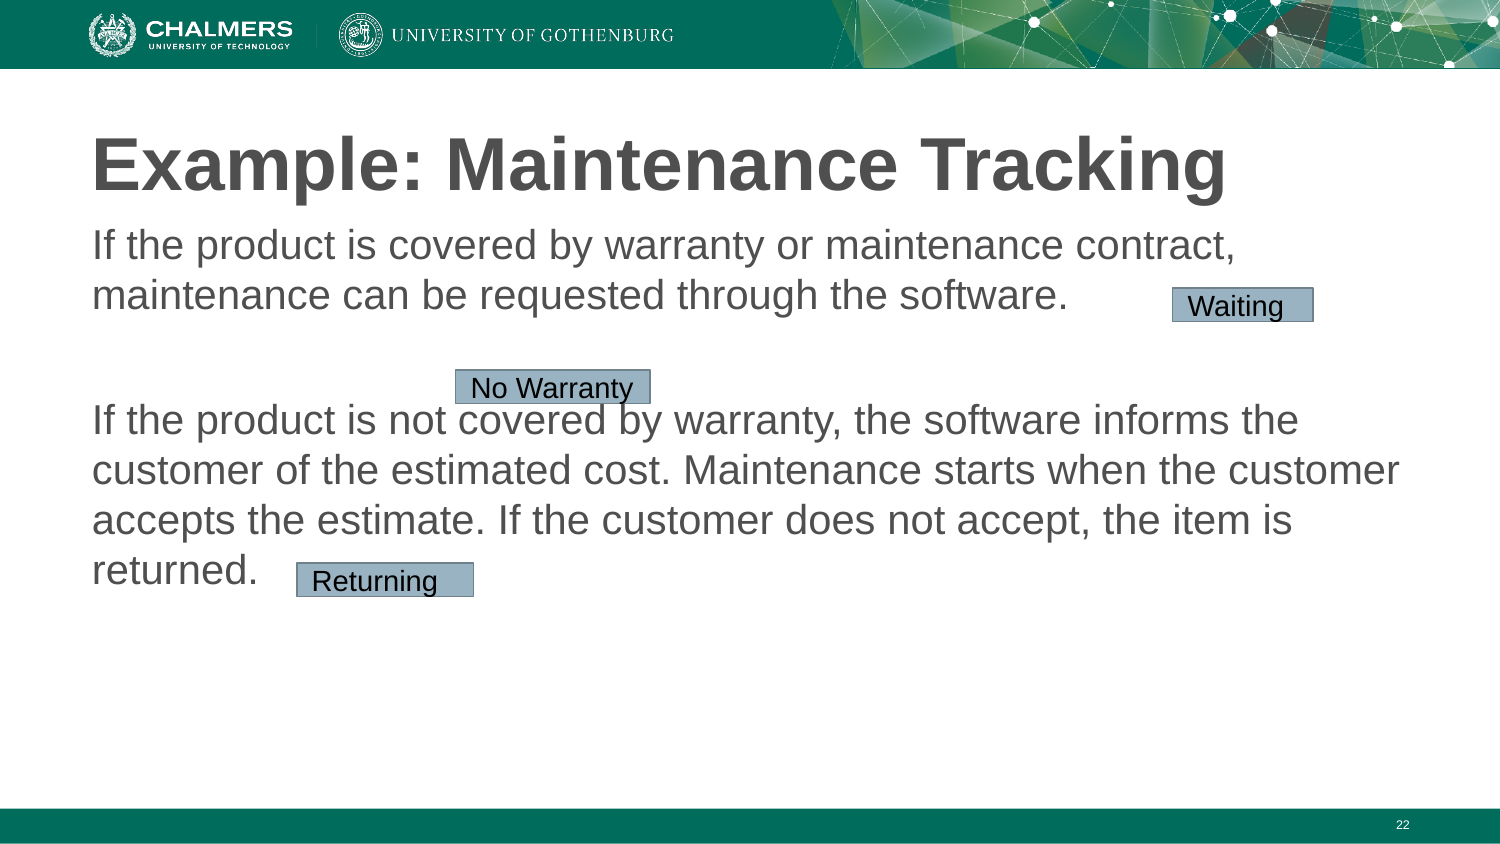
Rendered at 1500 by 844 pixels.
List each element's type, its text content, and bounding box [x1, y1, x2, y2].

slide_number ‹#› [1074, 809, 1425, 844]
text_box No Warranty [455, 369, 650, 404]
text_box Returning [296, 563, 474, 597]
title Example: Maintenance Tracking [76, 100, 1425, 210]
picture [64, 0, 696, 85]
picture [759, 0, 1500, 68]
list If the product is covered by warranty or maintenance contract, maintenance can be requested through the software. If the product is not covered by warranty, the software informs the customer of the estimated cost. Maintenance starts when the customer accepts the estimate. If the customer does not accept, the item is returned. [76, 210, 1425, 782]
text_box Waiting [1172, 287, 1314, 322]
